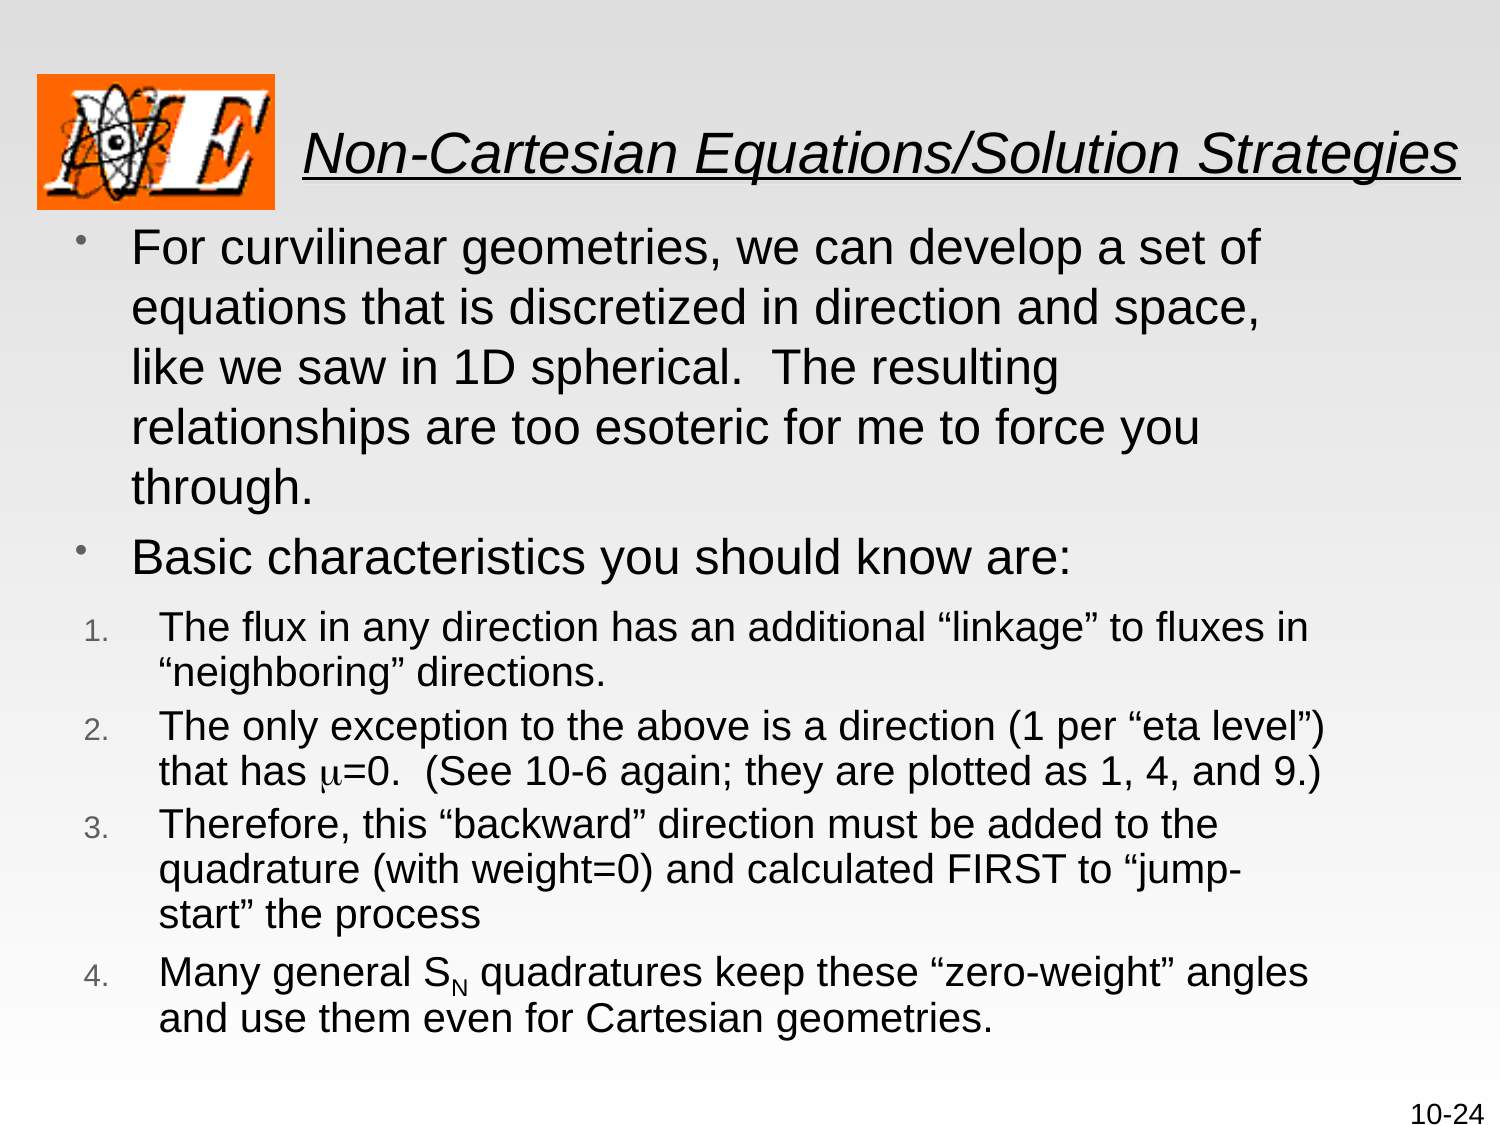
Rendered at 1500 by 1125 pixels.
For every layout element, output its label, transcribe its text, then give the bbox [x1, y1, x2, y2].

picture [37, 74, 275, 210]
title Non-Cartesian Equations/Solution Strategies [287, 56, 1500, 244]
text_box The flux in any direction has an additional “linkage” to fluxes in “neighboring” directions. The only exception to the above is a direction (1 per “eta level”) that has m=0. (See 10-6 again; they are plotted as 1, 4, and 9.) Therefore, this “backward” direction must be added to the quadrature (with weight=0) and calculated FIRST to “jump-start” the process Many general SN quadratures keep these “zero-weight” angles and use them even for Cartesian geometries. [68, 598, 1344, 1125]
list For curvilinear geometries, we can develop a set of equations that is discretized in direction and space, like we saw in 1D spherical. The resulting relationships are too esoteric for me to force you through. Basic characteristics you should know are: [59, 206, 1335, 978]
slide_number 10-24 [1344, 1087, 1500, 1125]
